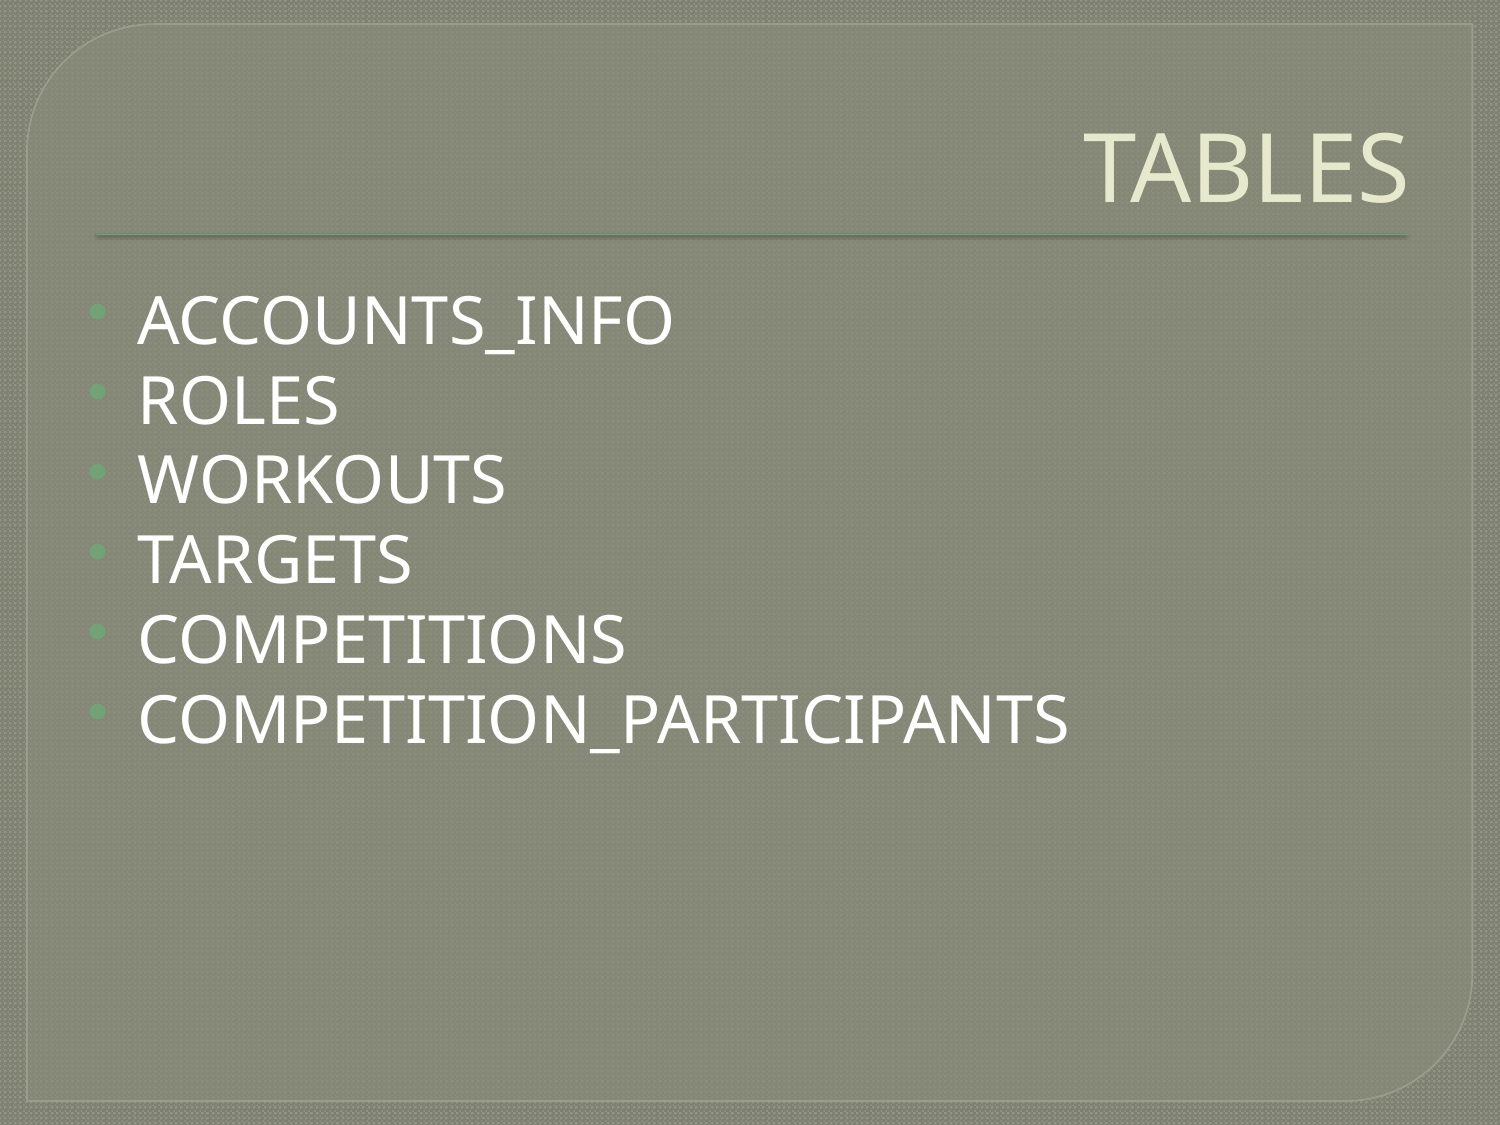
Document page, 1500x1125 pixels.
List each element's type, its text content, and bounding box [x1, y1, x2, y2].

title TABLES [75, 41, 1425, 230]
list ACCOUNTS_INFO ROLES WORKOUTS TARGETS COMPETITIONS COMPETITION_PARTICIPANTS [75, 270, 1425, 1013]
